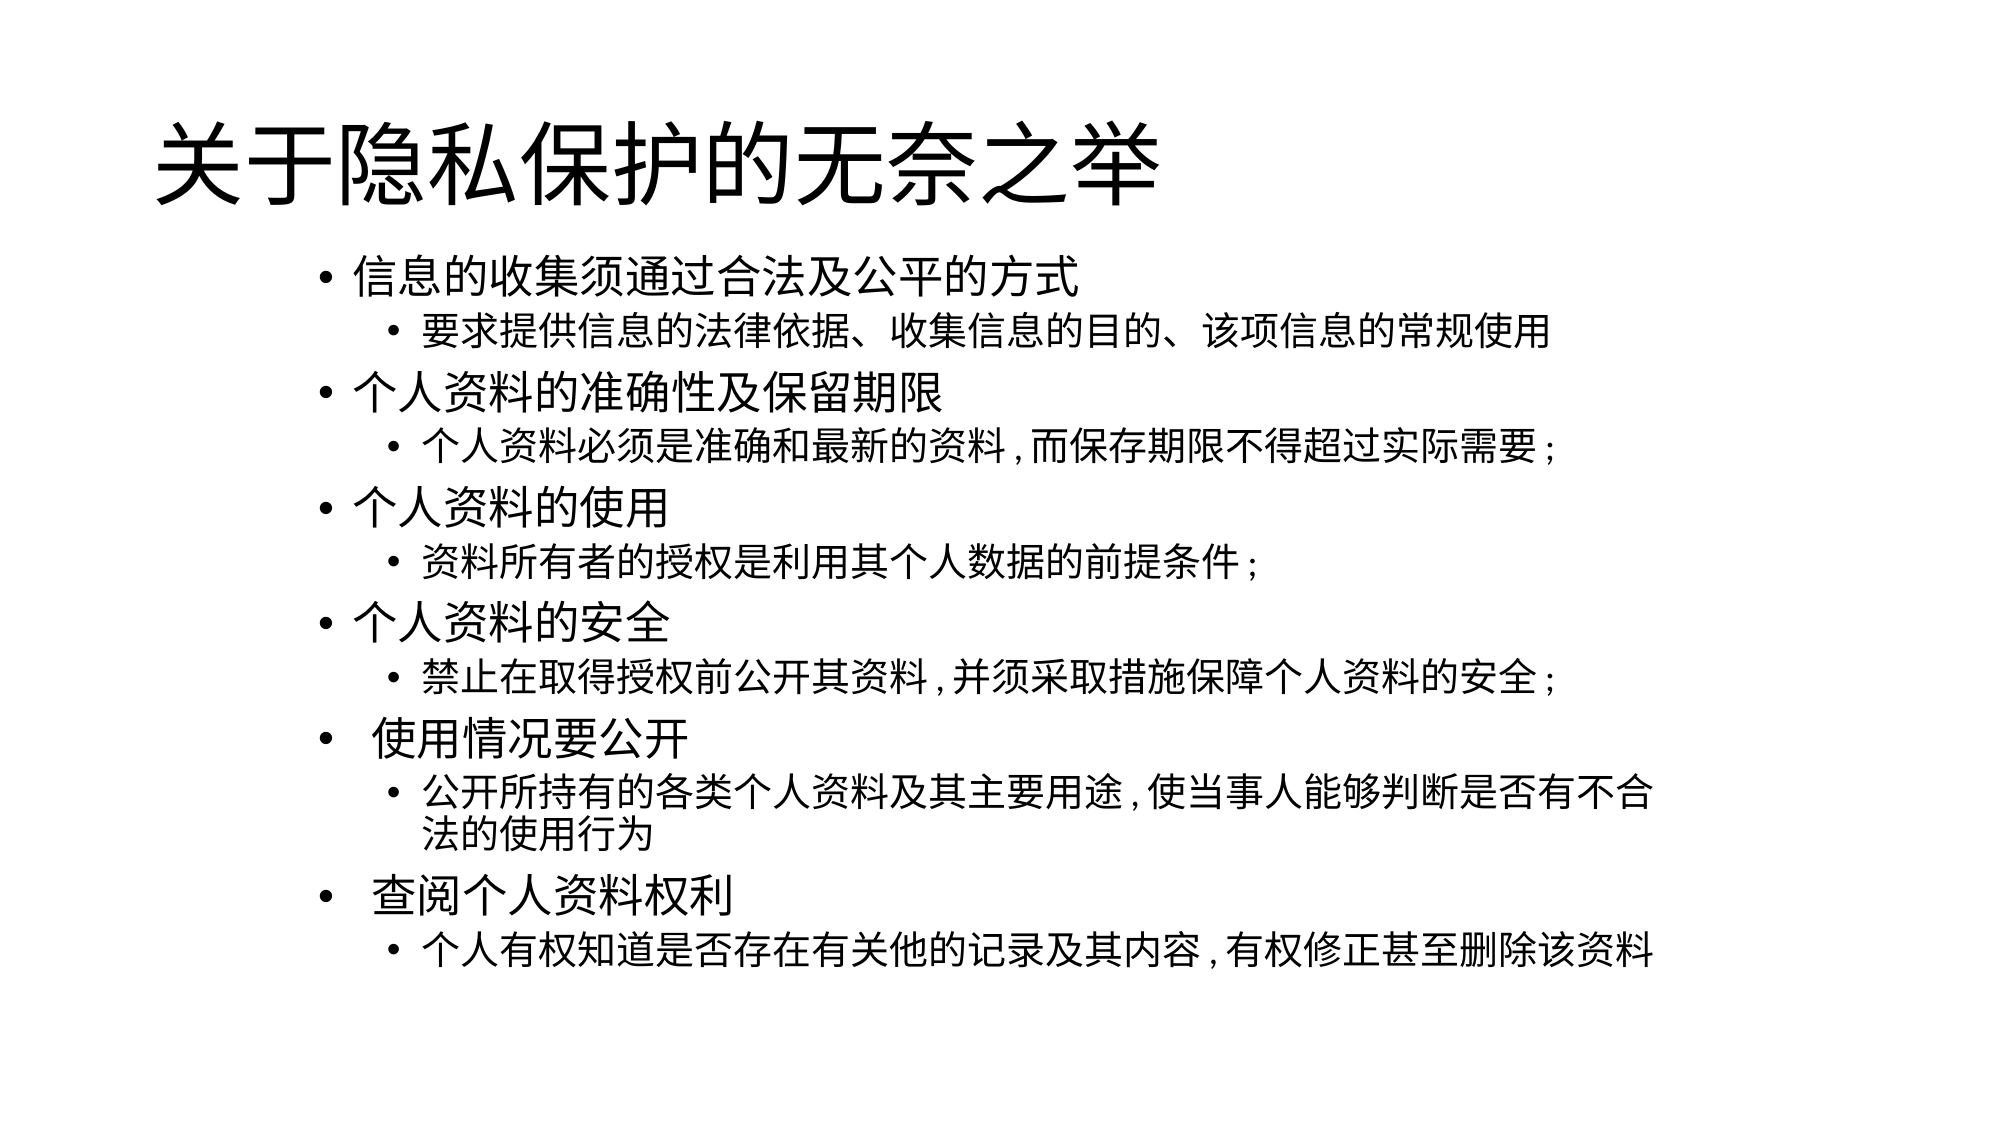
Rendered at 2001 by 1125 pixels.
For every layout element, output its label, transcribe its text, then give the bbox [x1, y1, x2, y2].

title 关于隐私保护的无奈之举 [137, 59, 1863, 278]
list 信息的收集须通过合法及公平的方式 要求提供信息的法律依据、收集信息的目的、该项信息的常规使用 个人资料的准确性及保留期限 个人资料必须是准确和最新的资料,而保存期限不得超过实际需要; 个人资料的使用 资料所有者的授权是利用其个人数据的前提条件; 个人资料的安全 禁止在取得授权前公开其资料,并须采取措施保障个人资料的安全; 使用情况要公开 公开所持有的各类个人资料及其主要用途,使当事人能够判断是否有不合法的使用行为 查阅个人资料权利 个人有权知道是否存在有关他的记录及其内容,有权修正甚至删除该资料 [303, 247, 1675, 1047]
